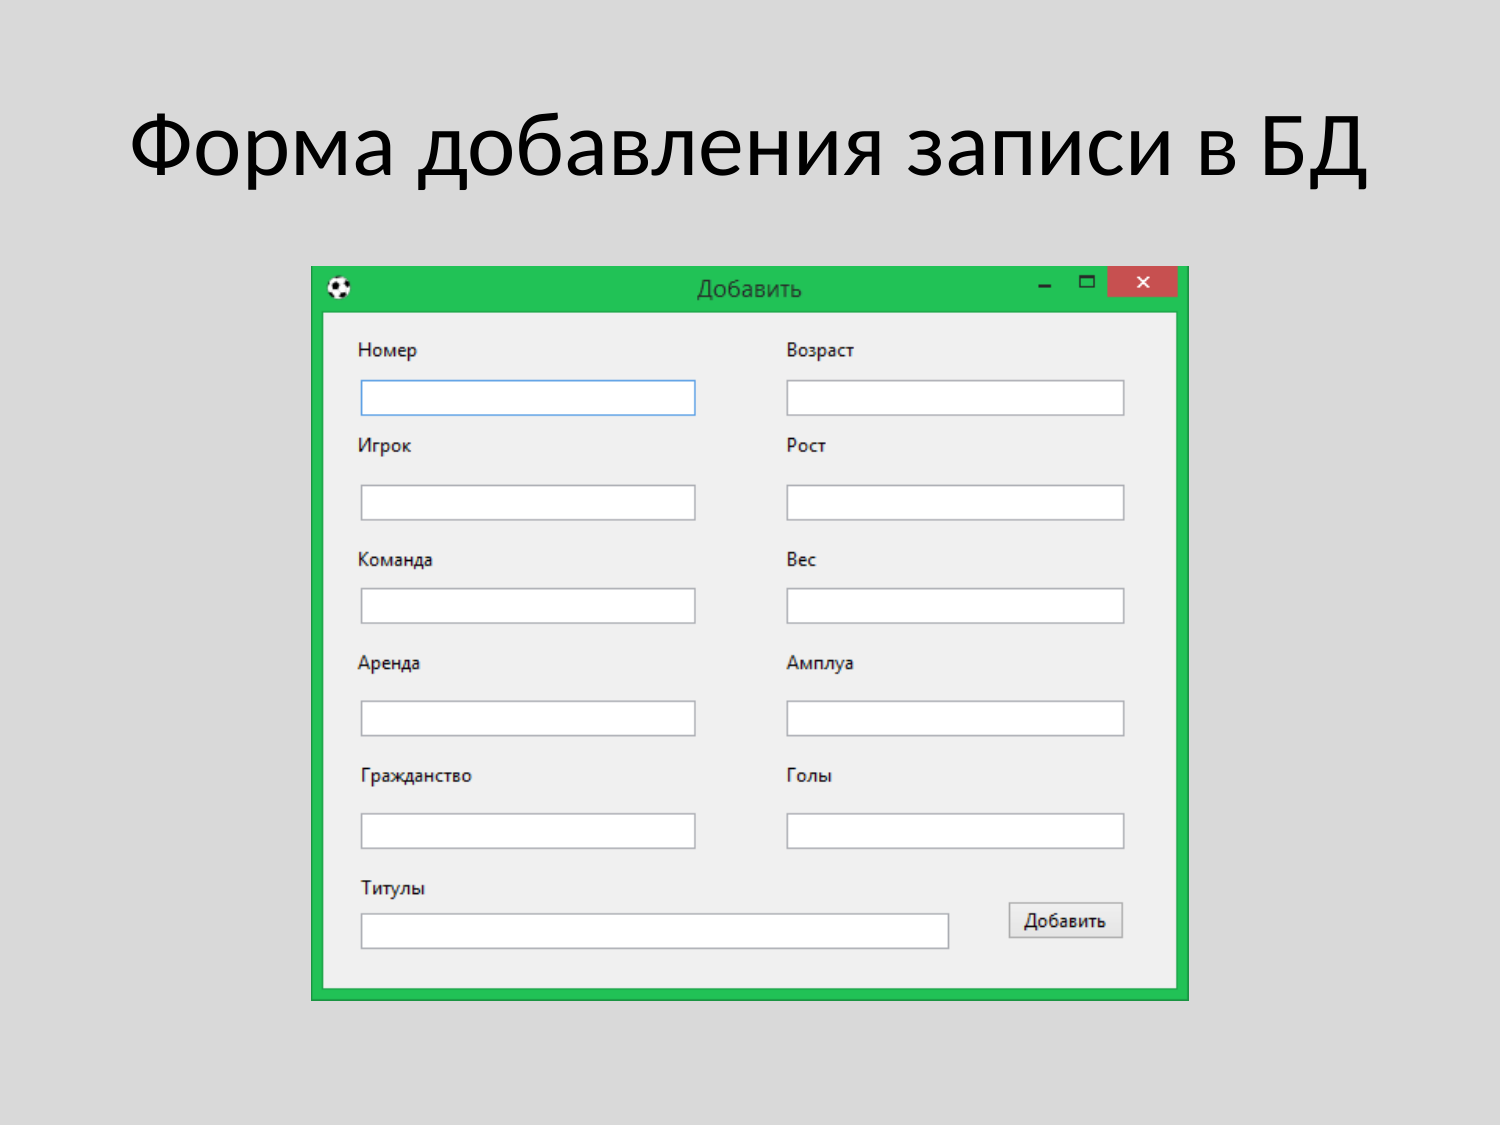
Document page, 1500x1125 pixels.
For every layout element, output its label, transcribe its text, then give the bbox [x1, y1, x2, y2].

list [311, 266, 1189, 1002]
title Форма добавления записи в БД [75, 45, 1425, 233]
